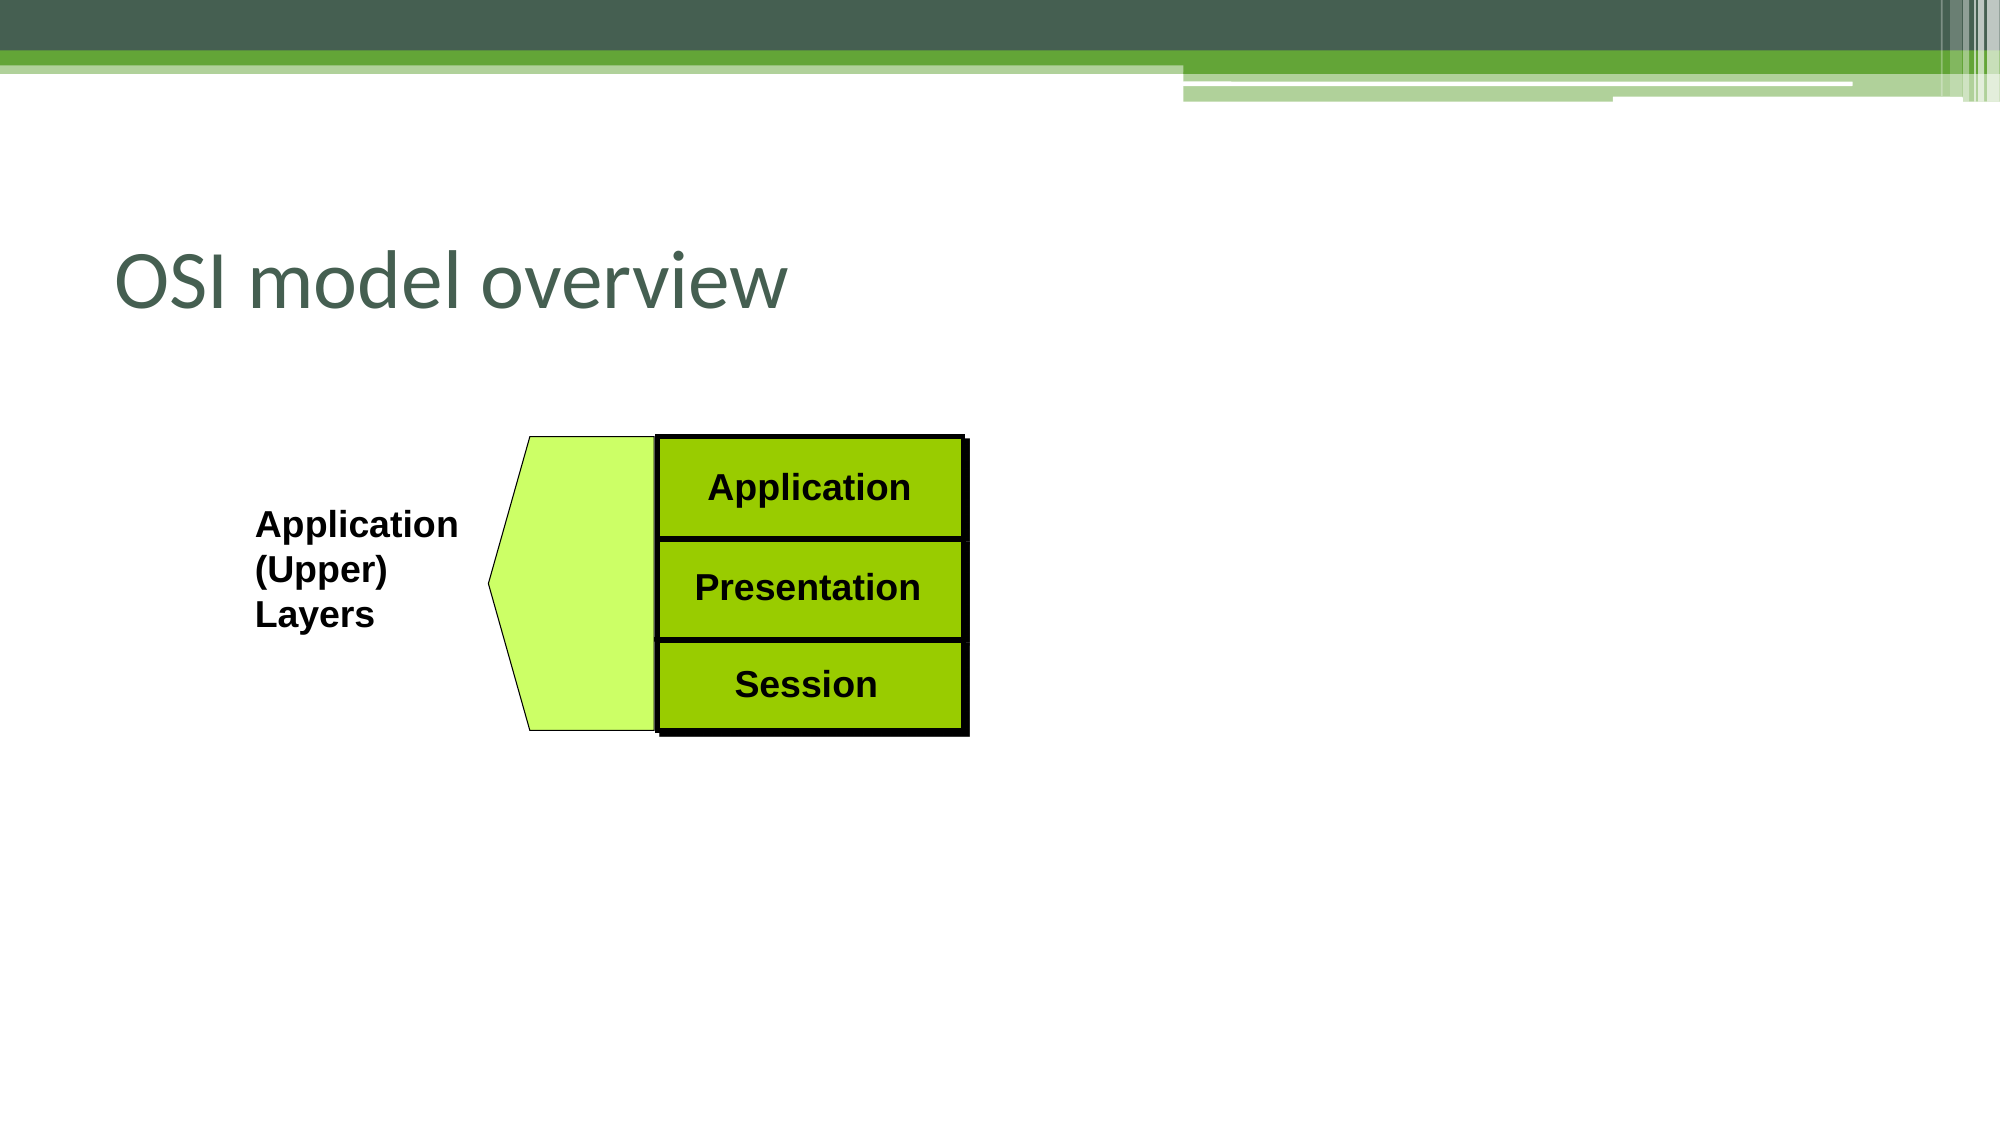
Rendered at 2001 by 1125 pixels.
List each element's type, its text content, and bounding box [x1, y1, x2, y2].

title OSI model overview [99, 187, 1900, 363]
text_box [239, 436, 964, 731]
